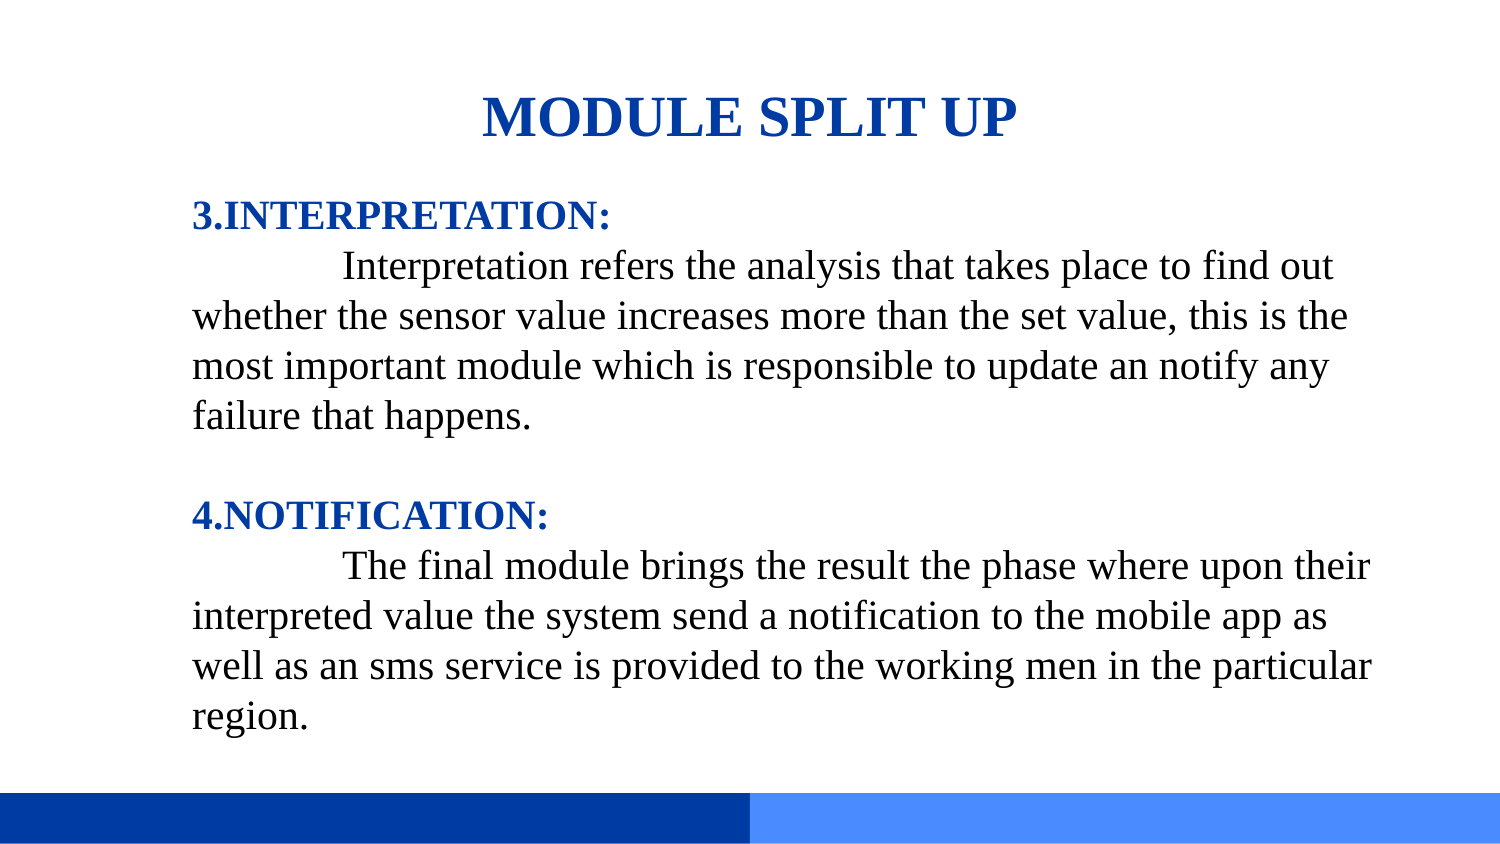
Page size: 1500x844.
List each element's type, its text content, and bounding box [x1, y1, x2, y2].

title MODULE SPLIT UP [117, 62, 1383, 157]
text_box 3.INTERPRETATION: Interpretation refers the analysis that takes place to find out whether the sensor value increases more than the set value, this is the most important module which is responsible to update an notify any failure that happens. 4.NOTIFICATION: The final module brings the result the phase where upon their interpreted value the system send a notification to the mobile app as well as an sms service is provided to the working men in the particular region. [177, 172, 1393, 754]
